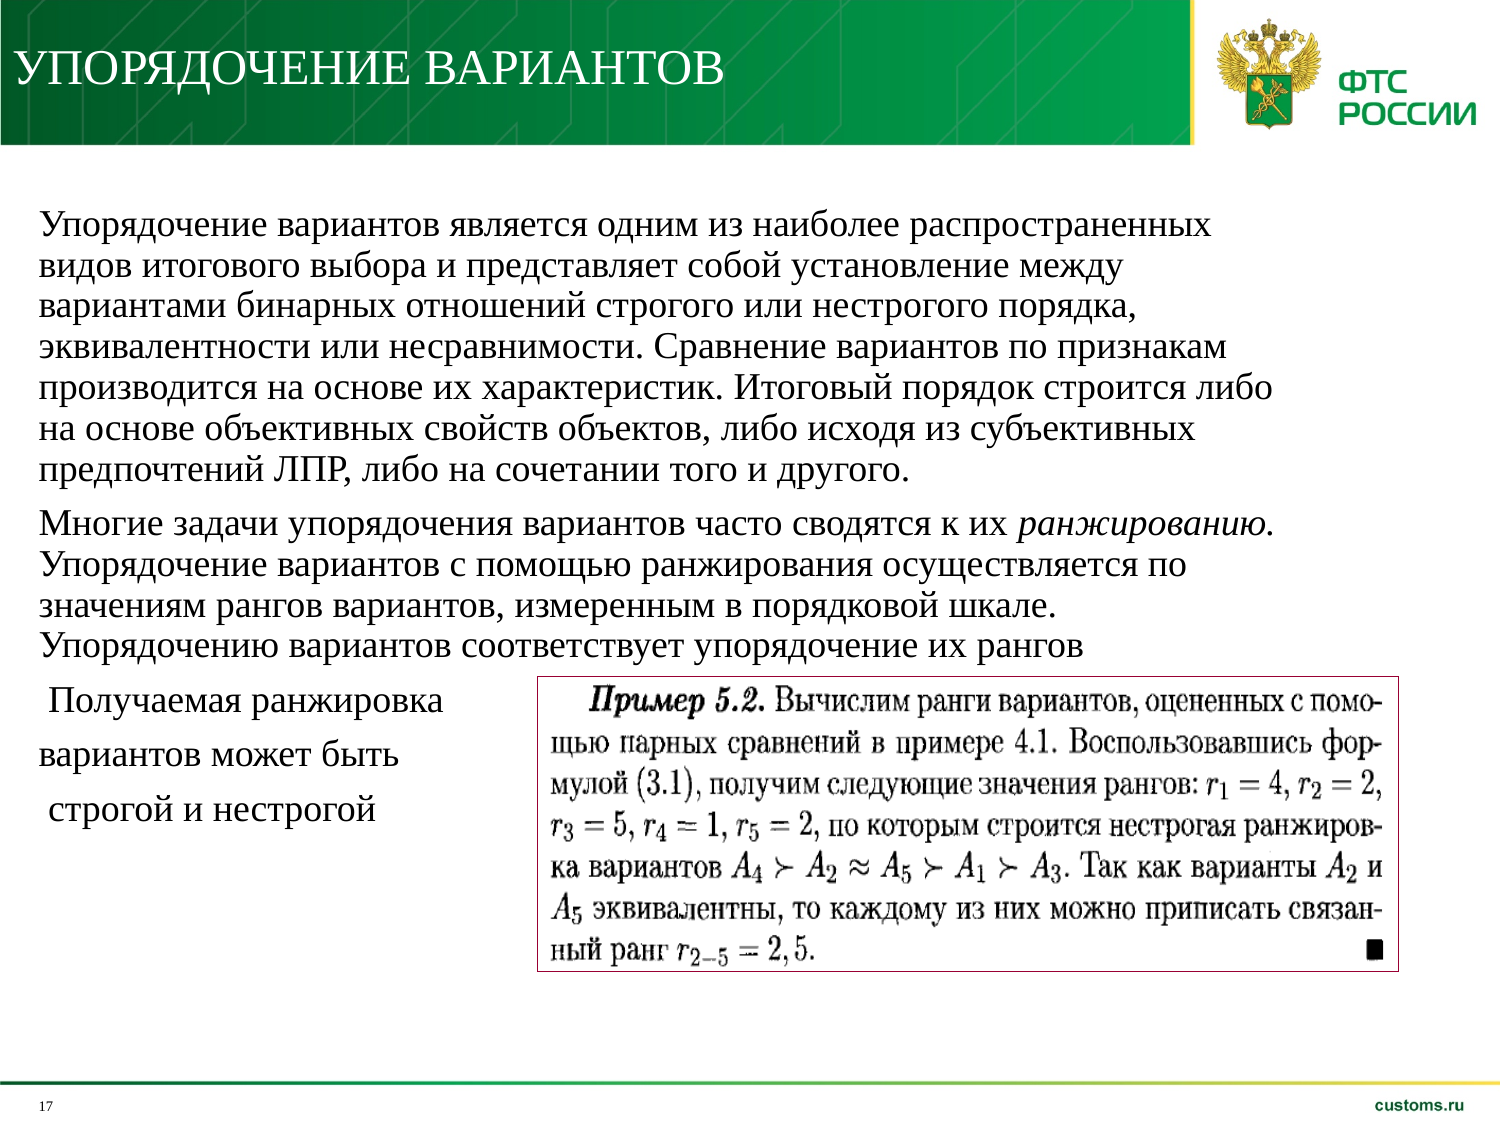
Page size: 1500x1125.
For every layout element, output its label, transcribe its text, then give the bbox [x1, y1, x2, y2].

picture [0, 0, 1500, 1125]
title УПОРЯДОЧЕНИЕ ВАРИАНТОВ [0, 3, 1382, 133]
text_box 17 [23, 1089, 128, 1122]
list Упорядочение вариантов является одним из наиболее распространенных видов итогового выбора и представляет собой установление между вариантами бинарных отношений строгого или нестрогого порядка, эквивалентности или несравнимости. Сравнение вариантов по признакам производится на основе их характеристик. Итоговый порядок строится либо на основе объективных свойств объектов, либо исходя из субъективных предпочтений ЛПР, либо на сочетании того и другого. Многие задачи упорядочения вариантов часто сводятся к их ранжированию. Упорядочение вариантов с помощью ранжирования осуществляется по значениям рангов вариантов, измеренным в порядковой шкале. Упорядочению вариантов соответствует упорядочение их рангов Получаемая ранжировка вариантов может быть строгой и нестрогой [23, 196, 1323, 854]
